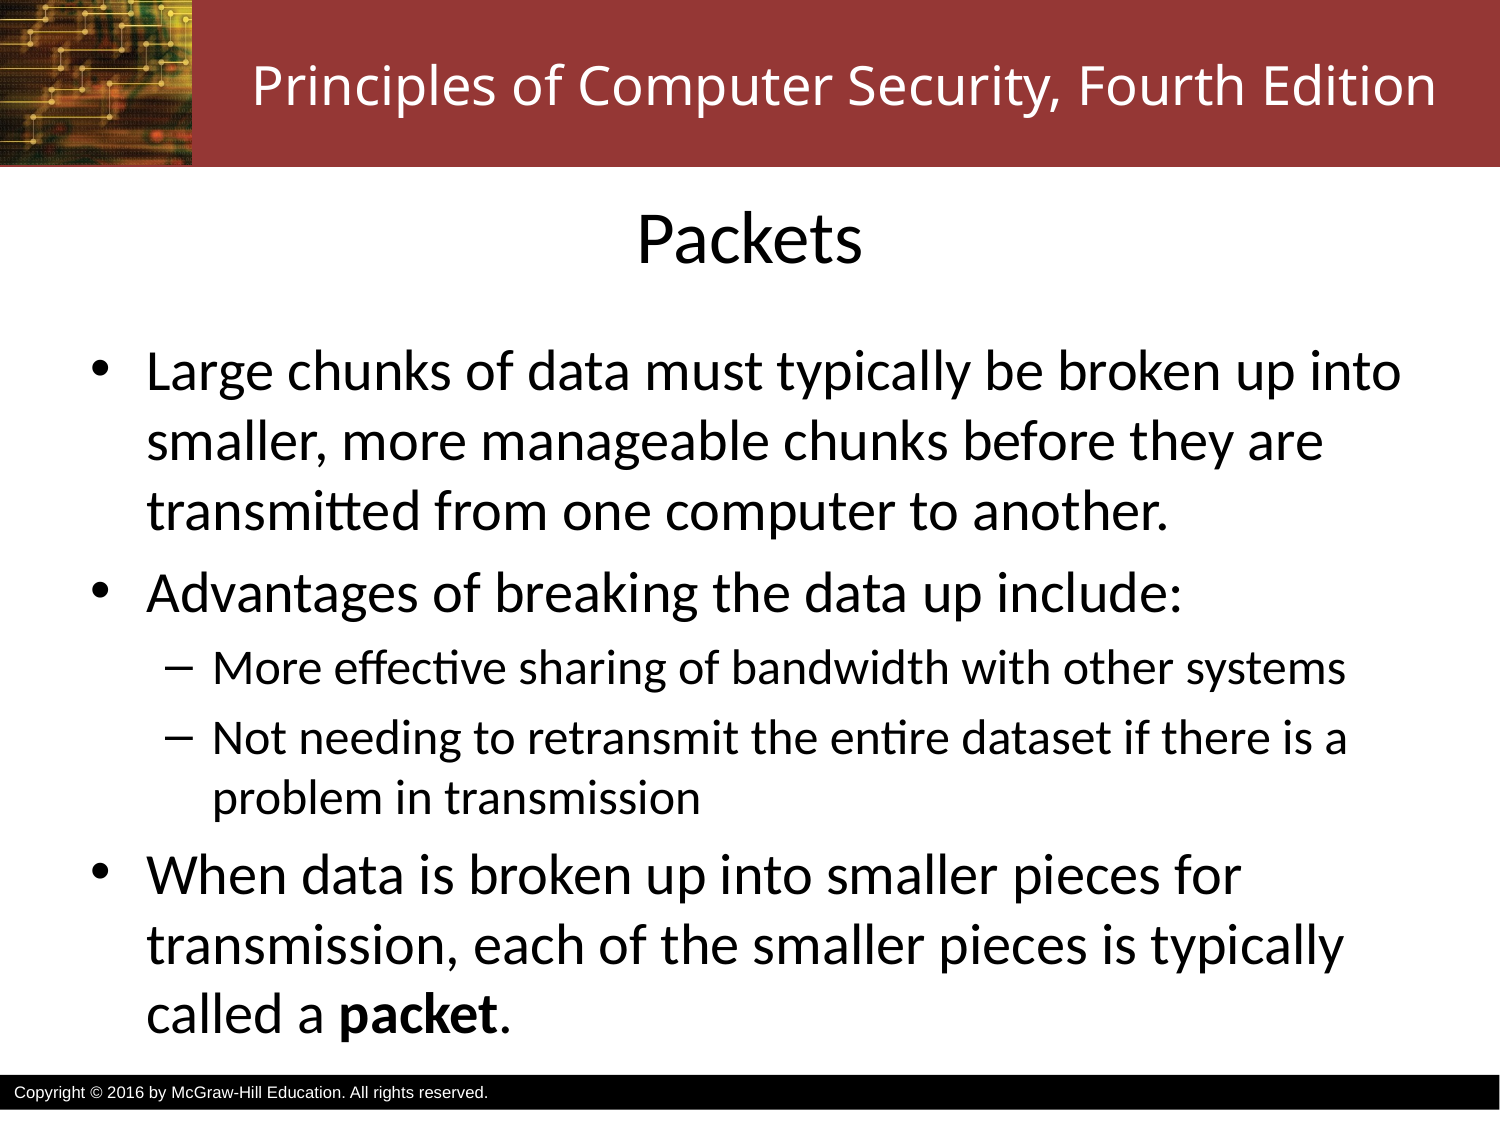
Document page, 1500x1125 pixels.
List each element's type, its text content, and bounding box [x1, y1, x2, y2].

list Large chunks of data must typically be broken up into smaller, more manageable chunks before they are transmitted from one computer to another. Advantages of breaking the data up include: More effective sharing of bandwidth with other systems Not needing to retransmit the entire dataset if there is a problem in transmission When data is broken up into smaller pieces for transmission, each of the smaller pieces is typically called a packet. [75, 324, 1425, 1005]
picture [0, 0, 192, 165]
title Packets [75, 181, 1425, 324]
